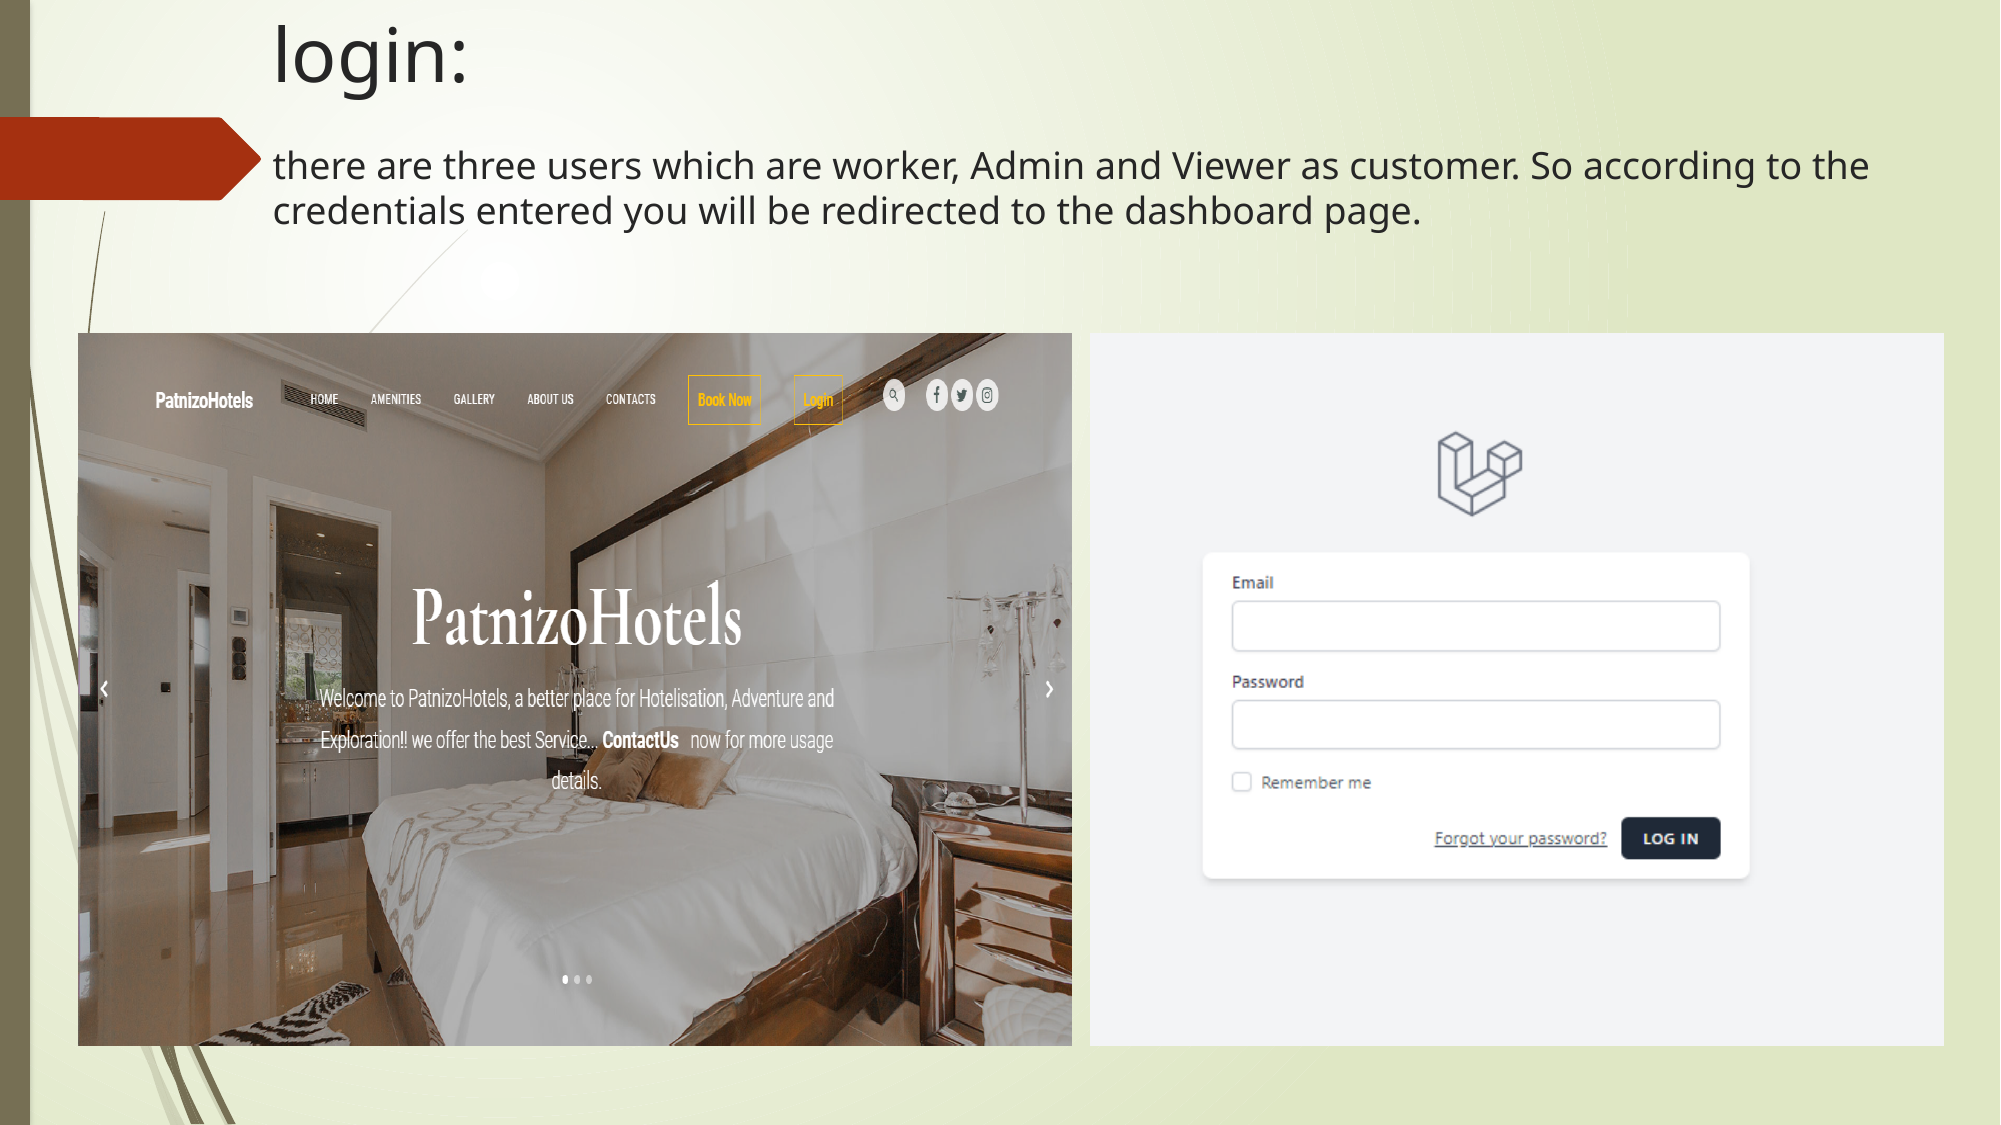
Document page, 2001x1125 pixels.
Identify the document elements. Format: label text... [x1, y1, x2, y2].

title login: there are three users which are worker, Admin and Viewer as customer. So according to the credentials entered you will be redirected to the dashboard page. [257, 0, 1921, 313]
picture [1089, 333, 1944, 1046]
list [77, 333, 1072, 1046]
